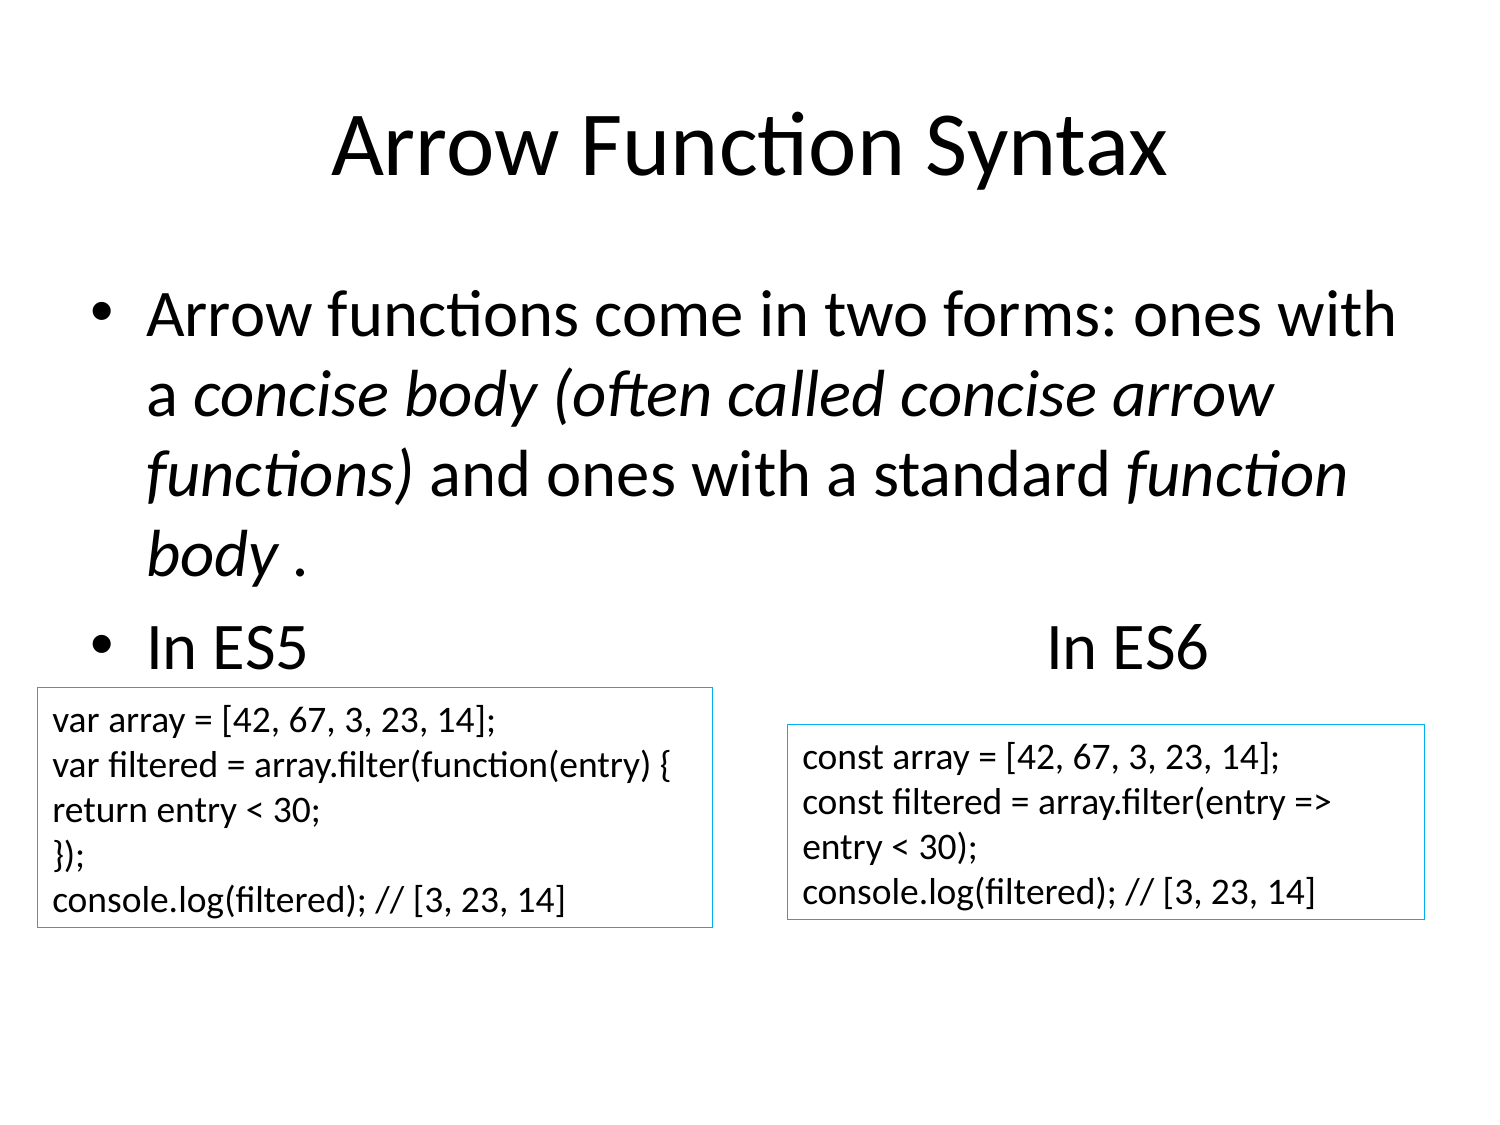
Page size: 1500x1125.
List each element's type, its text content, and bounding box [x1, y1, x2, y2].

text_box const array = [42, 67, 3, 23, 14]; const filtered = array.filter(entry => entry < 30); console.log(filtered); // [3, 23, 14] [787, 724, 1425, 920]
title Arrow Function Syntax [75, 45, 1425, 233]
text_box var array = [42, 67, 3, 23, 14]; var filtered = array.filter(function(entry) { return entry < 30; }); console.log(filtered); // [3, 23, 14] [37, 687, 713, 928]
list Arrow functions come in two forms: ones with a concise body (often called concise arrow functions) and ones with a standard function body . In ES5 In ES6 [75, 262, 1425, 1005]
